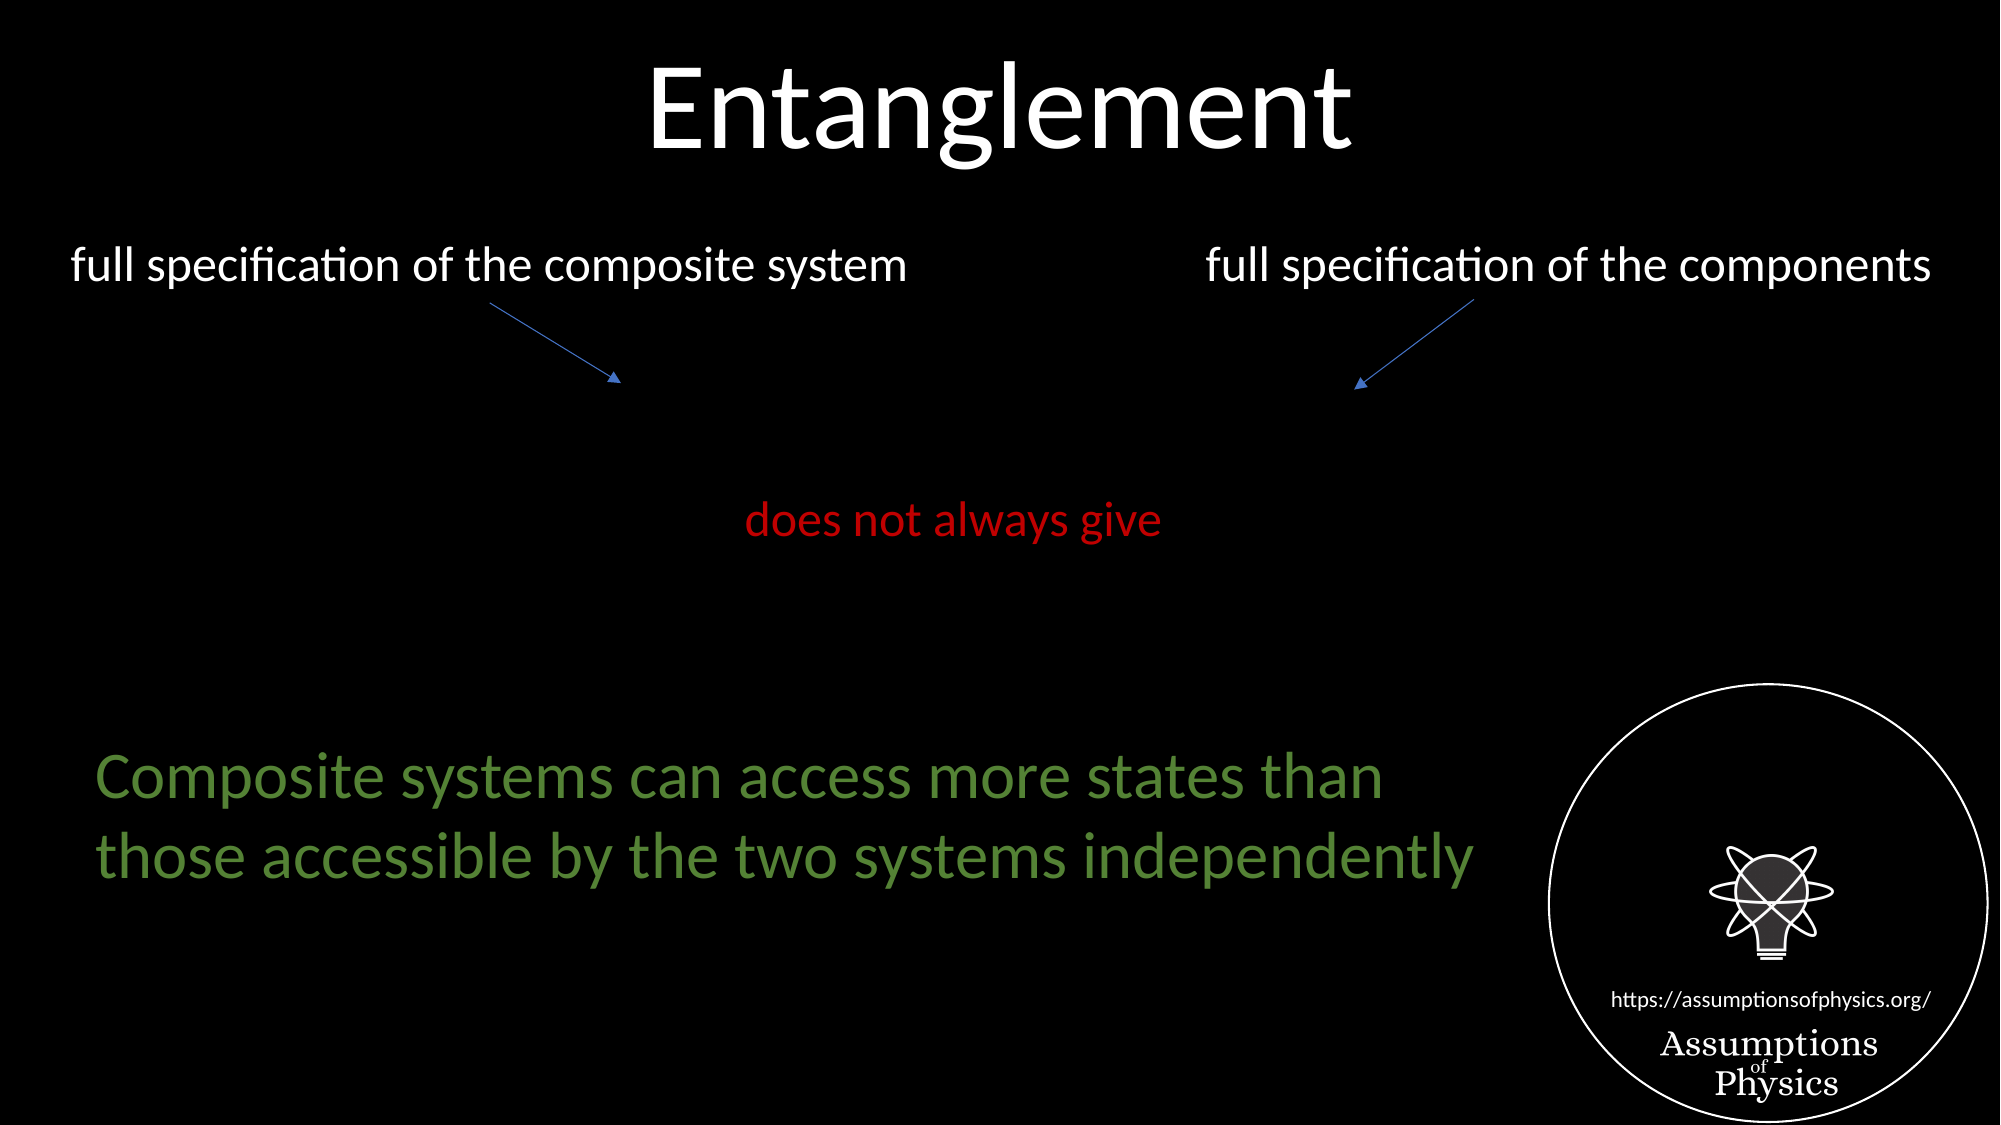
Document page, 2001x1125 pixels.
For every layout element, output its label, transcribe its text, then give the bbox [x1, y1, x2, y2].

text_box full specification of the composite system [55, 223, 924, 299]
text_box Entanglement [0, 15, 2000, 181]
text_box Composite systems can access more states than those accessible by the two systems independently [80, 724, 1523, 900]
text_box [1354, 299, 1474, 390]
picture [1709, 846, 1834, 960]
picture [1660, 1029, 1877, 1103]
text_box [489, 302, 621, 384]
text_box does not always give [729, 479, 1177, 554]
text_box full specification of the components [1190, 223, 1947, 299]
